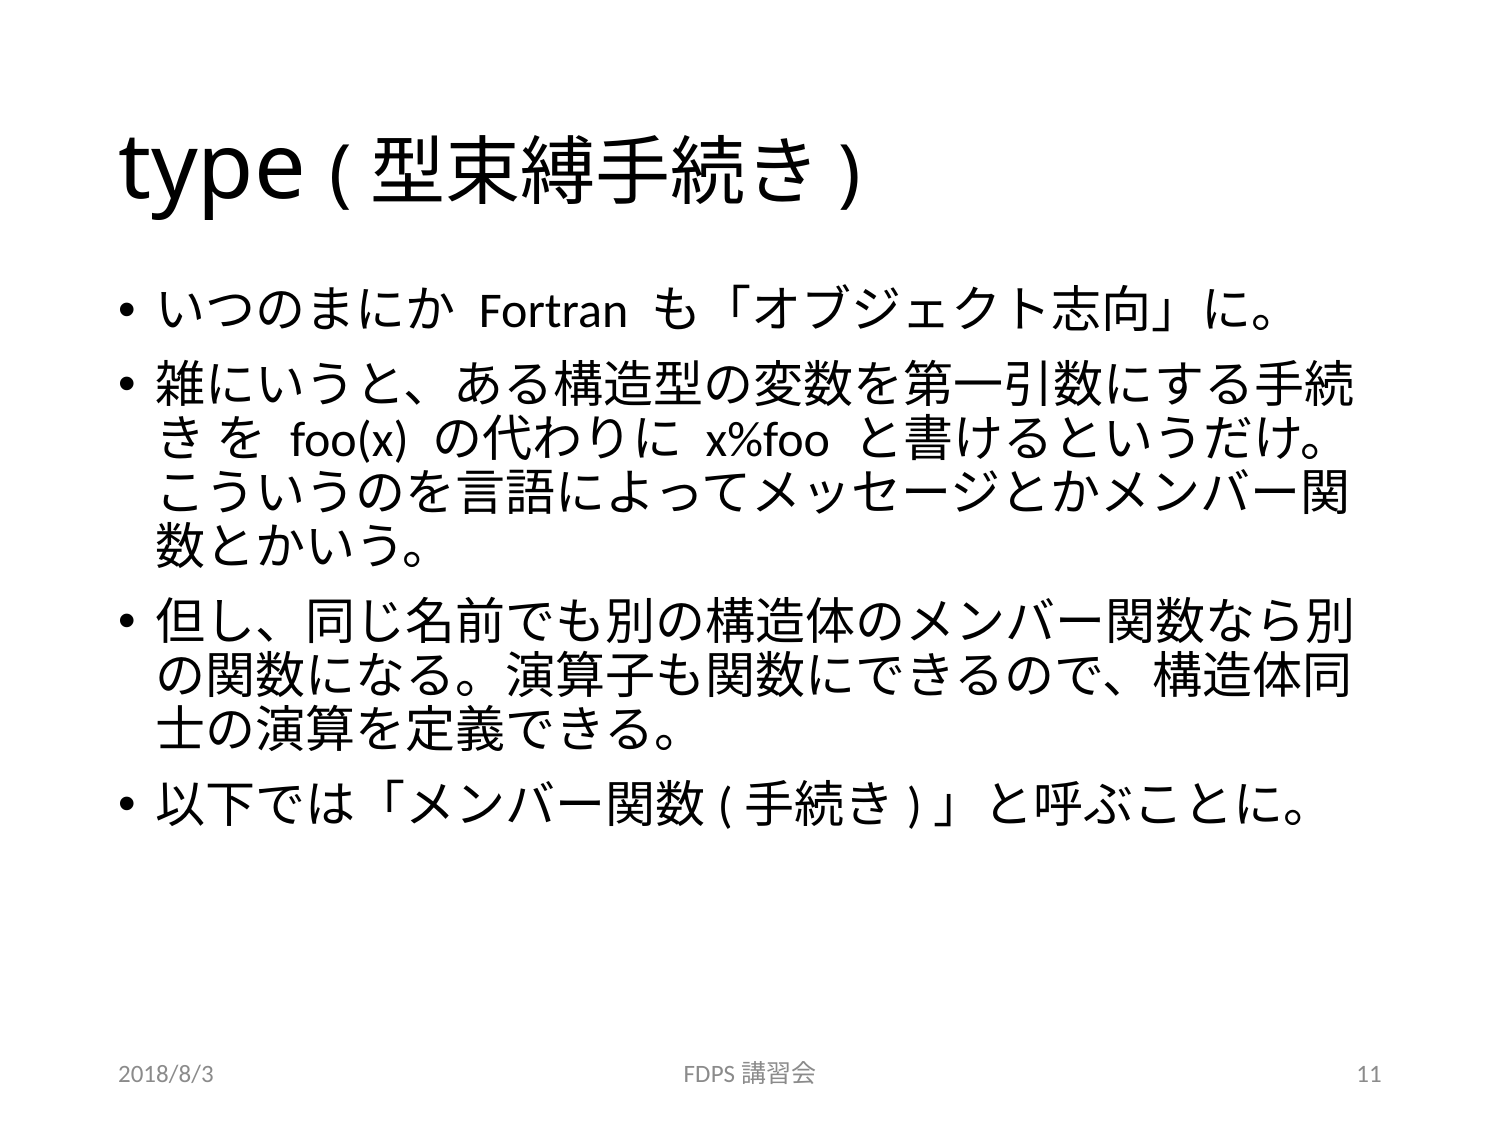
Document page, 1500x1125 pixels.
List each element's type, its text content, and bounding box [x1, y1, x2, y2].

title type (型束縛手続き) [103, 59, 1397, 277]
list いつのまにか Fortran も「オブジェクト志向」に。 雑にいうと、ある構造型の変数を第一引数にする手続き を foo(x) の代わりに x%foo と書けるというだけ。こういうのを言語によってメッセージとかメンバー関数とかいう。 但し、同じ名前でも別の構造体のメンバー関数なら別の関数になる。演算子も関数にできるので、構造体同士の演算を定義できる。 以下では「メンバー関数(手続き)」と呼ぶことに。 [103, 277, 1397, 992]
footer FDPS講習会 [496, 1042, 1004, 1103]
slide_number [103, 1042, 441, 1103]
slide_number 11 [1059, 1042, 1397, 1103]
